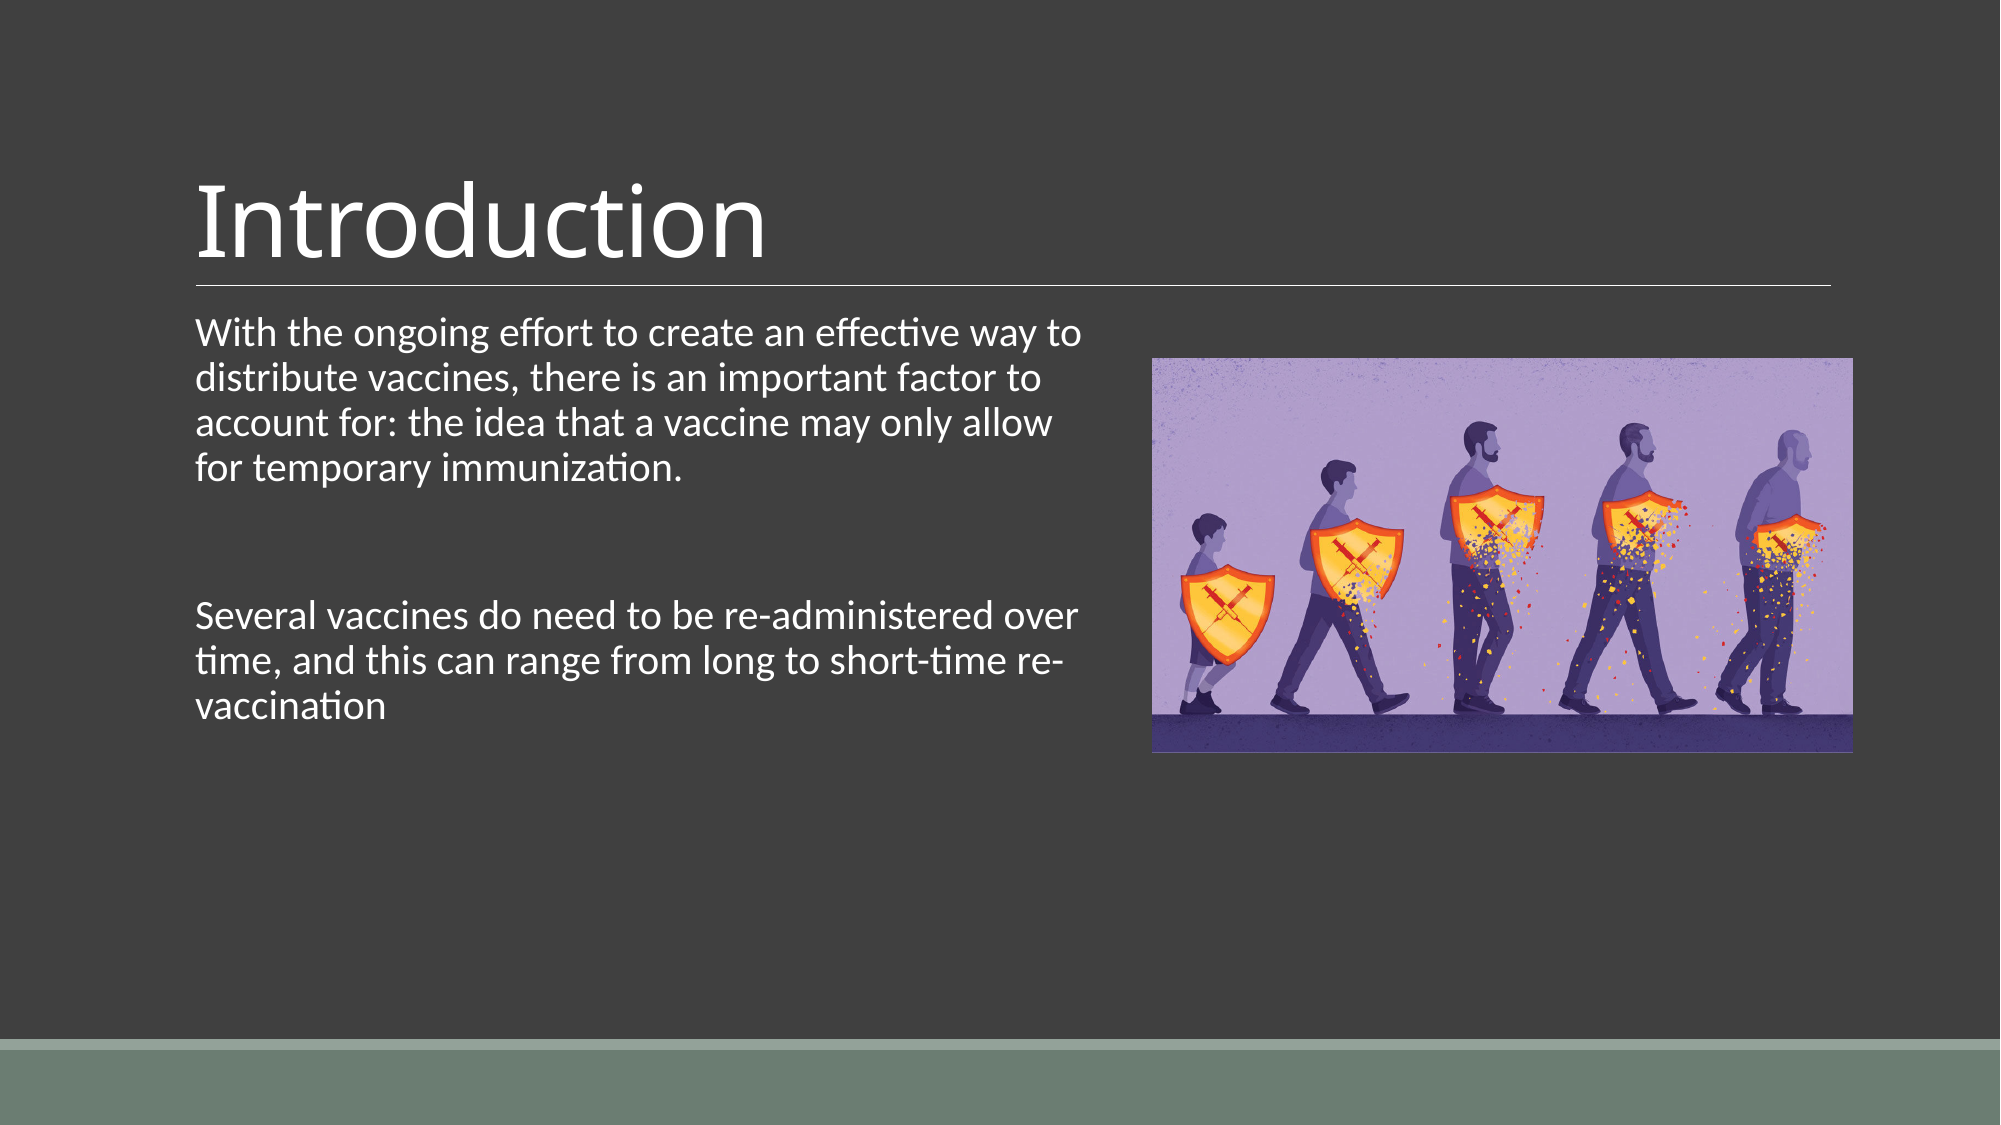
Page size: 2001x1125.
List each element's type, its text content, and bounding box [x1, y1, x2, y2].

list With the ongoing effort to create an effective way to distribute vaccines, there is an important factor to account for: the idea that a vaccine may only allow for temporary immunization. Several vaccines do need to be re-administered over time, and this can range from long to short-time re-vaccination [180, 302, 1107, 963]
title Introduction [180, 47, 1830, 285]
picture [1151, 357, 1854, 753]
